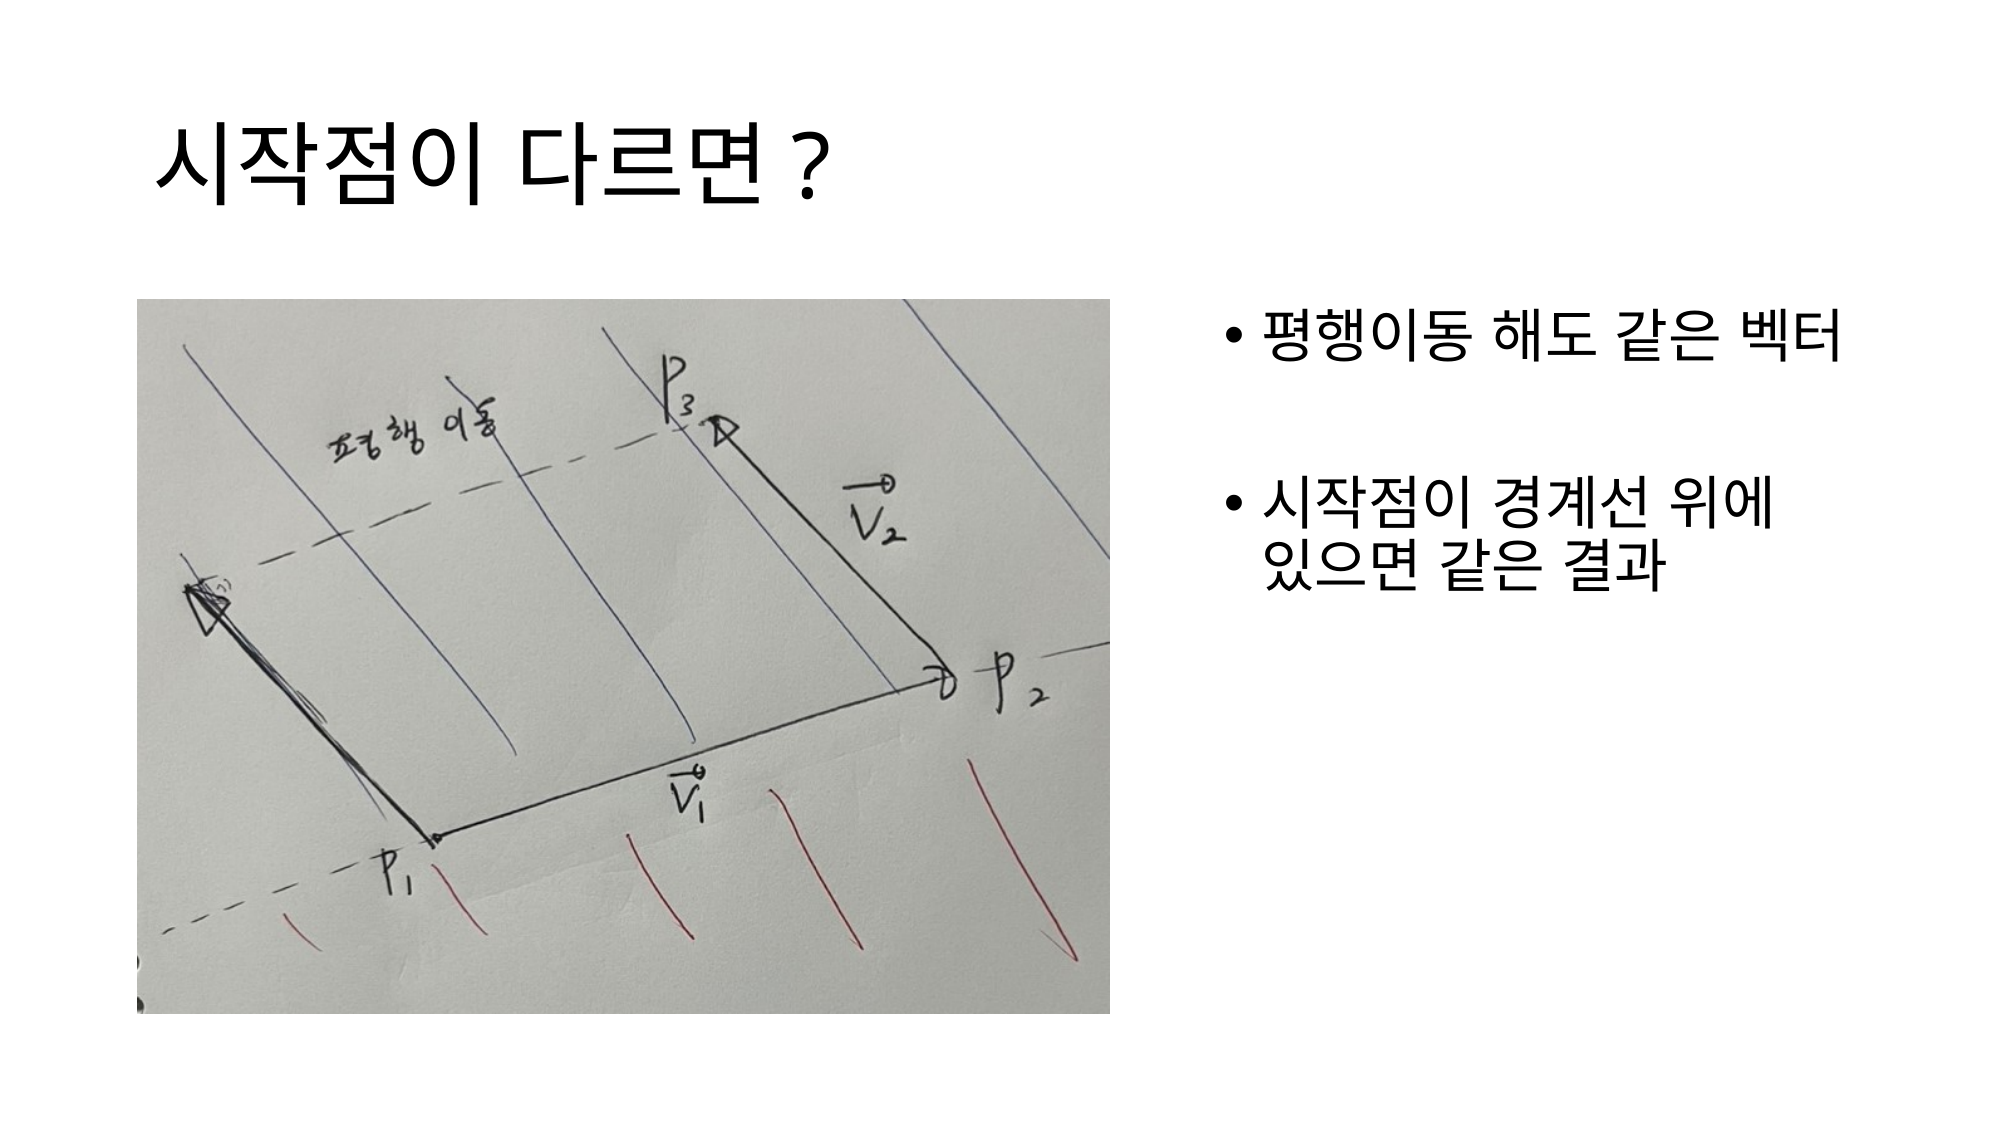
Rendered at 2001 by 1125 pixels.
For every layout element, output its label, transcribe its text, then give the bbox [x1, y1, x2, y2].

list 평행이동 해도 같은 벡터 시작점이 경계선 위에 있으면 같은 결과 [1208, 299, 1863, 1014]
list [136, 298, 1111, 1014]
title 시작점이 다르면? [137, 59, 1863, 278]
